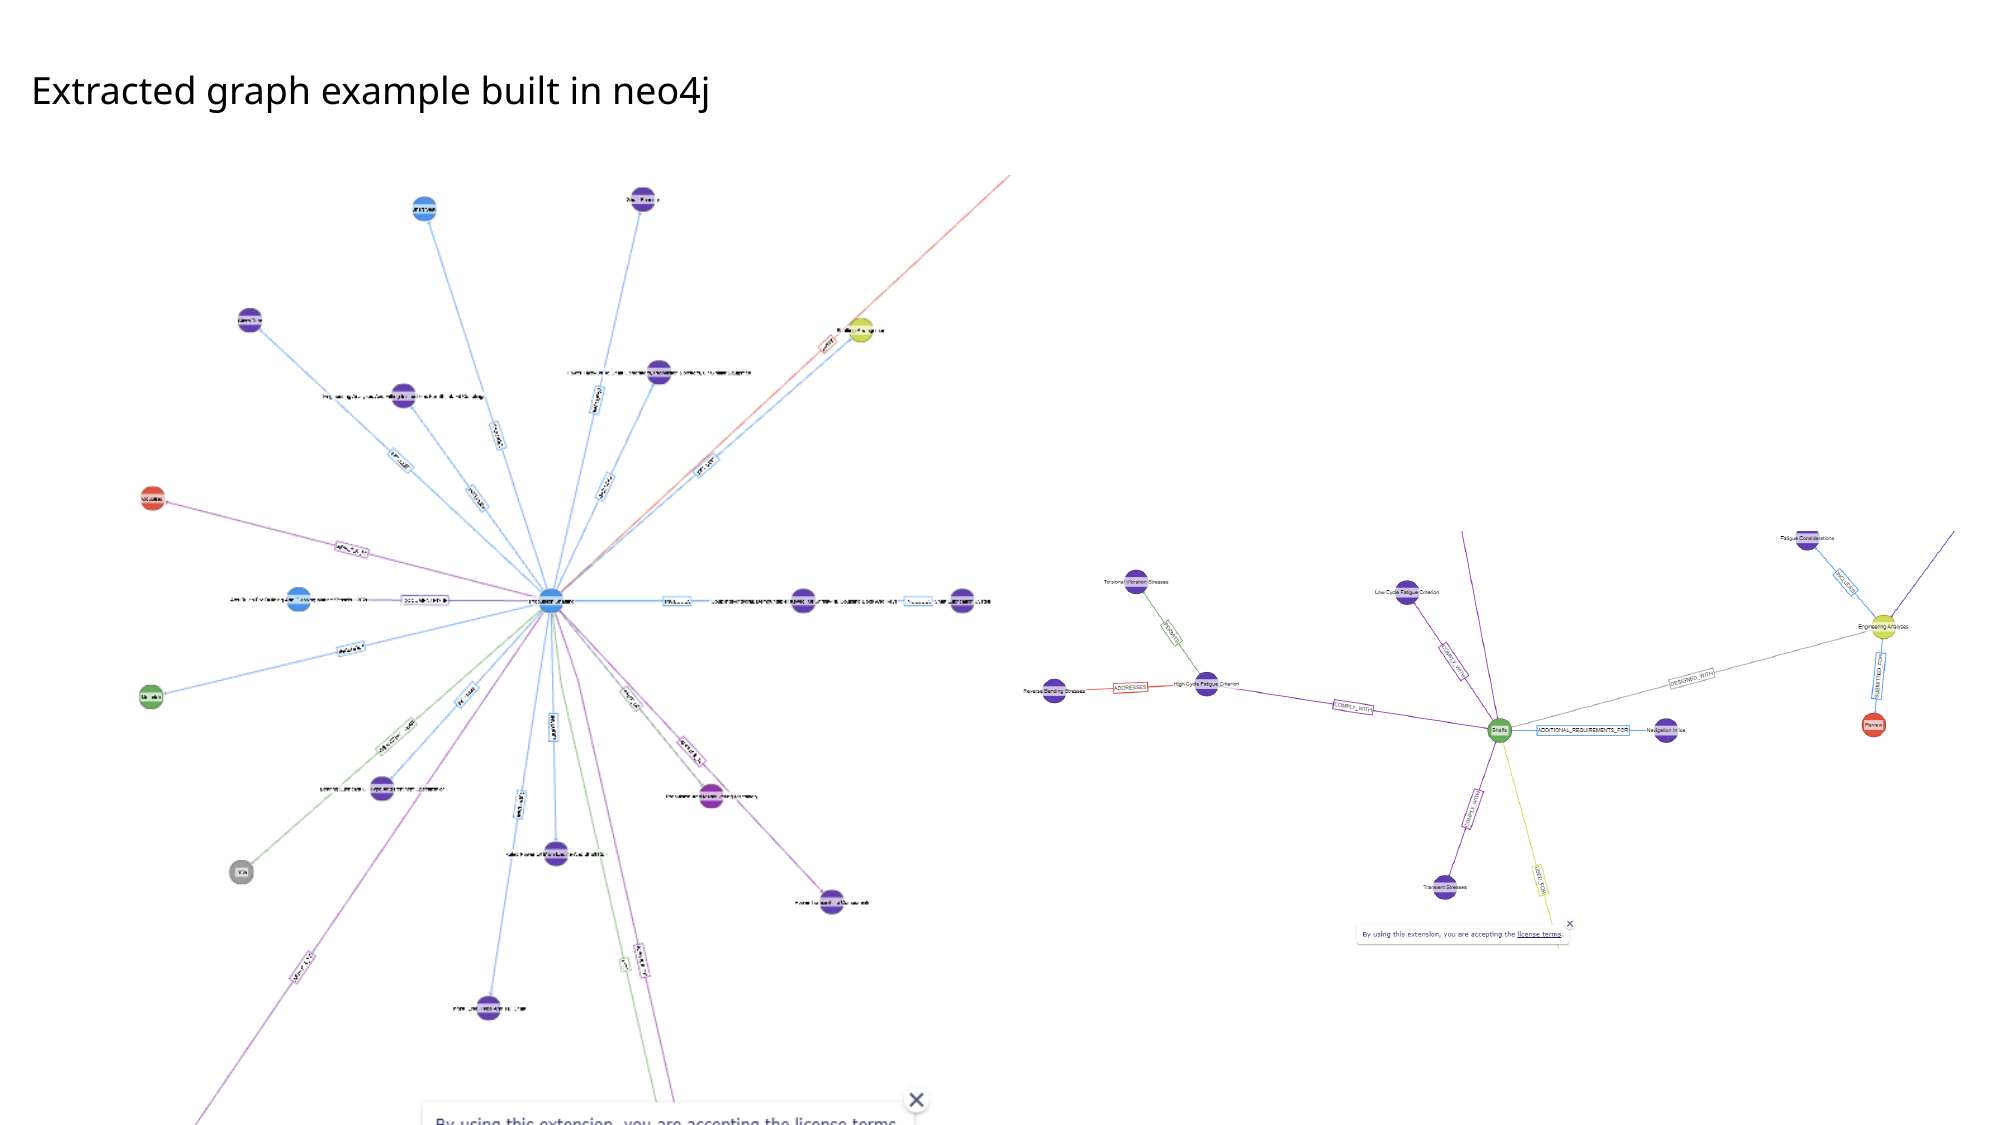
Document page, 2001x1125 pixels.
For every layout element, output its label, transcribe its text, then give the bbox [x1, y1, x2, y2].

text_box Extracted graph example built in neo4j [16, 60, 727, 120]
picture [0, 175, 2000, 1125]
